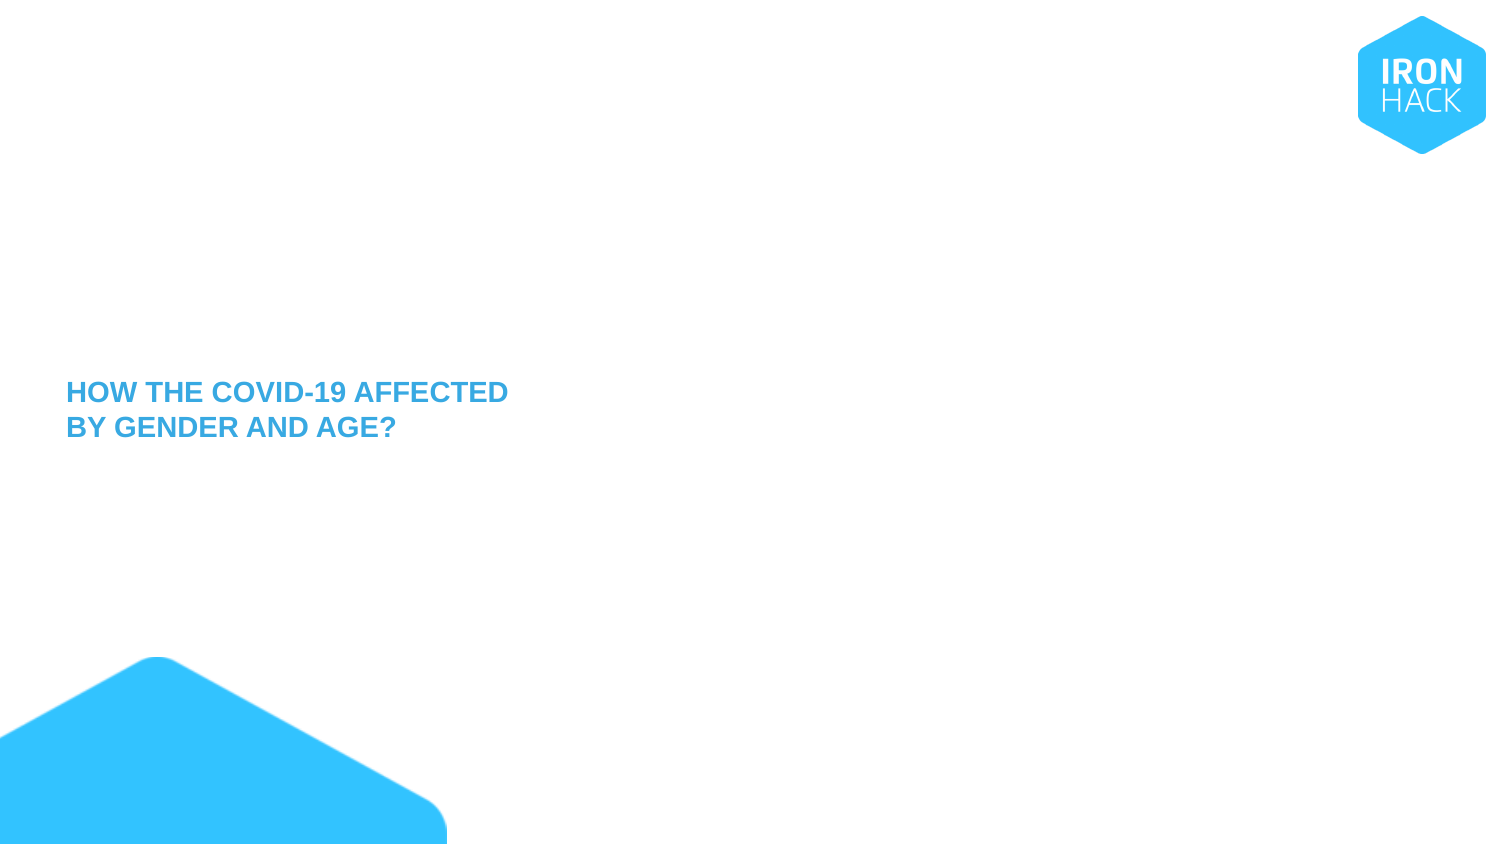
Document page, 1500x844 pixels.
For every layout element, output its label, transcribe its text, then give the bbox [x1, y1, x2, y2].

picture [1357, 16, 1486, 154]
title HOW THE COVID-19 AFFECTED BY GENDER AND AGE? [51, 122, 1449, 459]
picture [0, 656, 447, 844]
